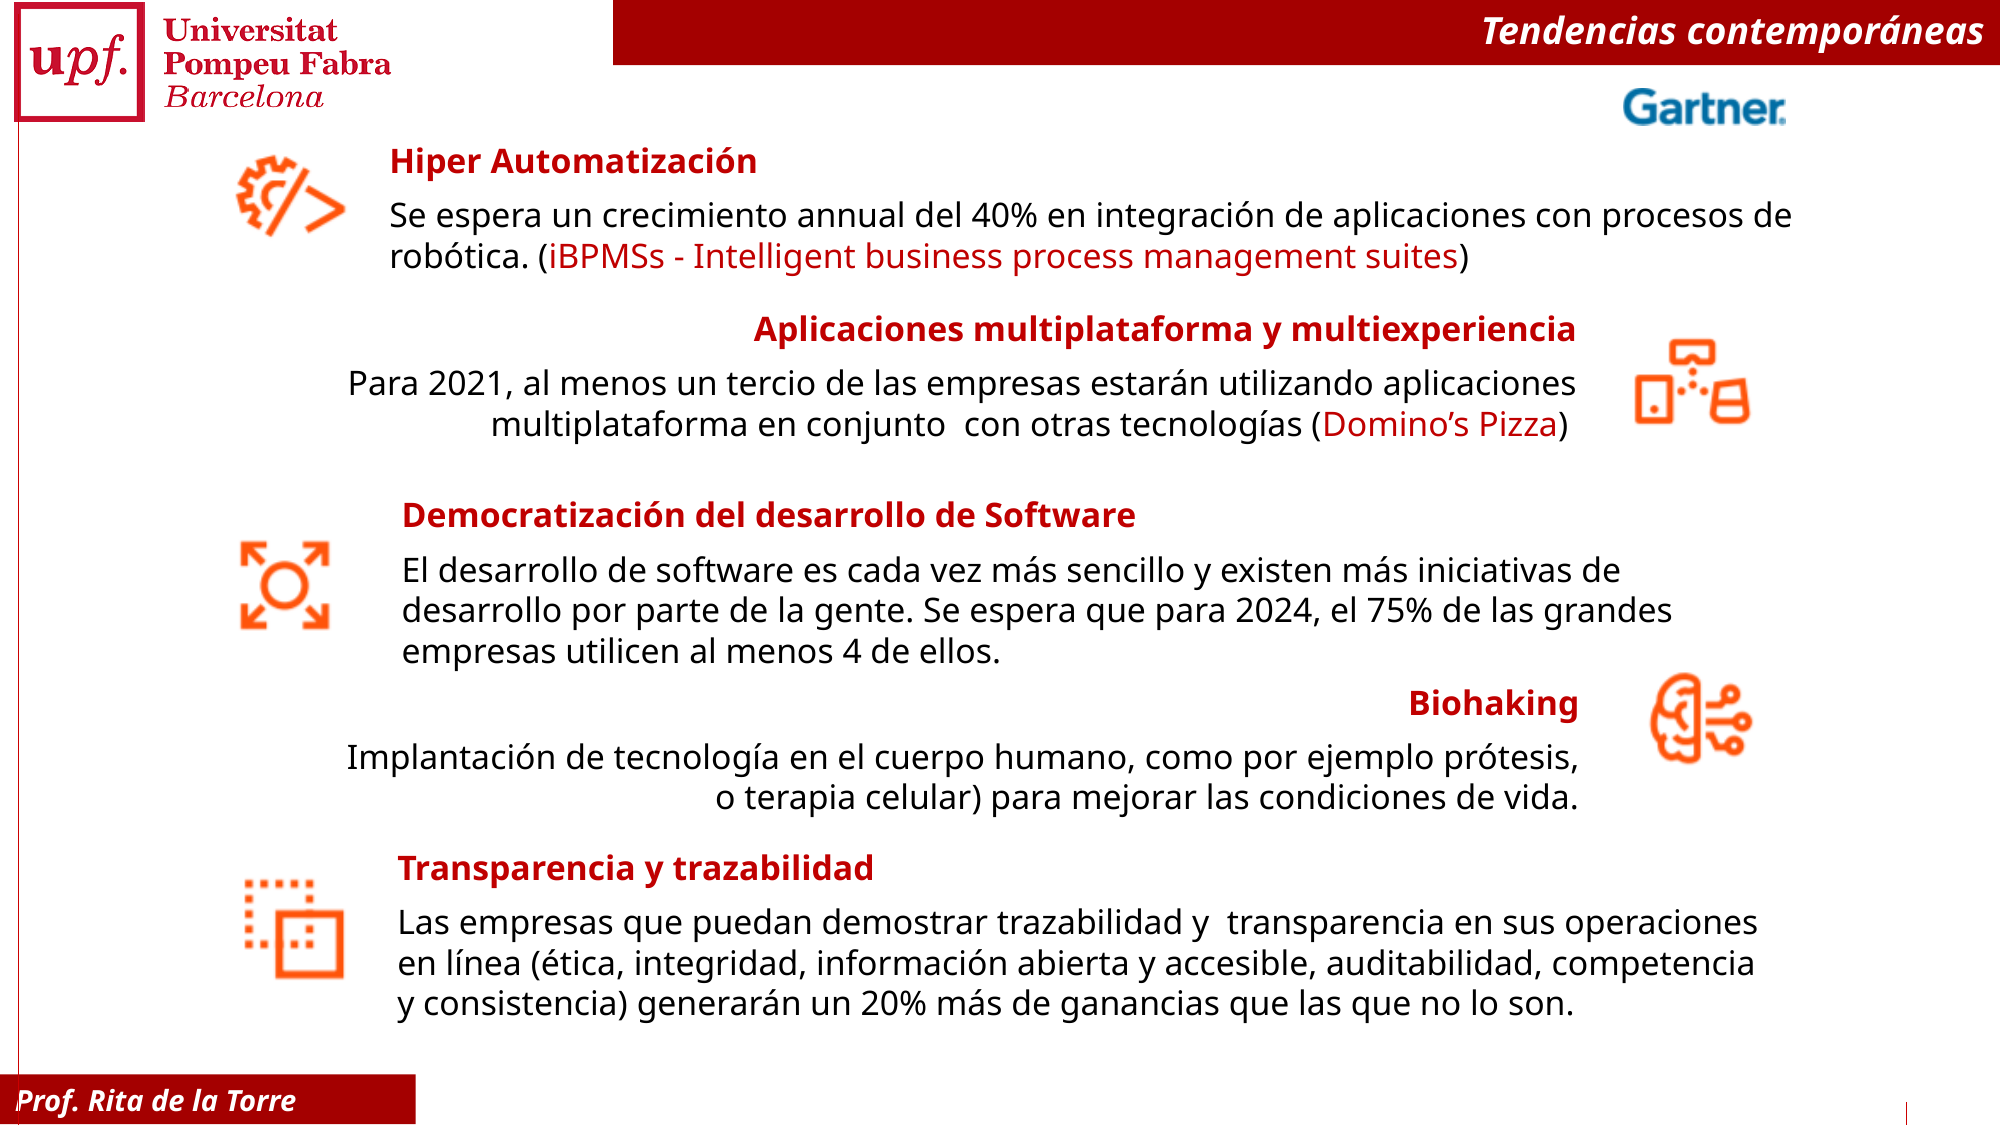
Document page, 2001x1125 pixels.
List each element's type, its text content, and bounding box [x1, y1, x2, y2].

picture [234, 875, 354, 988]
text_box Hiper Automatización Se espera un crecimiento annual del 40% en integración de aplicaciones con procesos de robótica. (iBPMSs - Intelligent business process management suites) [374, 132, 1813, 283]
picture [14, 2, 407, 122]
text_box Biohaking Implantación de tecnología en el cuerpo humano, como por ejemplo prótesis, o terapia celular) para mejorar las condiciones de vida. [308, 673, 1595, 824]
picture [1623, 88, 1787, 127]
picture [213, 532, 357, 649]
text_box Democratización del desarrollo de Software El desarrollo de software es cada vez más sencillo y existen más iniciativas de desarrollo por parte de la gente. Se espera que para 2024, el 75% de las grandes empresas utilicen al menos 4 de ellos. [386, 486, 1783, 678]
text_box Transparencia y trazabilidad Las empresas que puedan demostrar trazabilidad y transparencia en sus operaciones en línea (ética, integridad, información abierta y accesible, auditabilidad, competencia y consistencia) generarán un 20% más de ganancias que las que no lo son. [382, 839, 1794, 1030]
text_box Aplicaciones multiplataforma y multiexperiencia Para 2021, al menos un tercio de las empresas estarán utilizando aplicaciones multiplataforma en conjunto con otras tecnologías (Domino’s Pizza) [205, 300, 1592, 451]
title Tendencias contemporáneas [613, 0, 2000, 66]
picture [1646, 666, 1761, 774]
picture [1608, 330, 1775, 442]
picture [209, 140, 366, 259]
